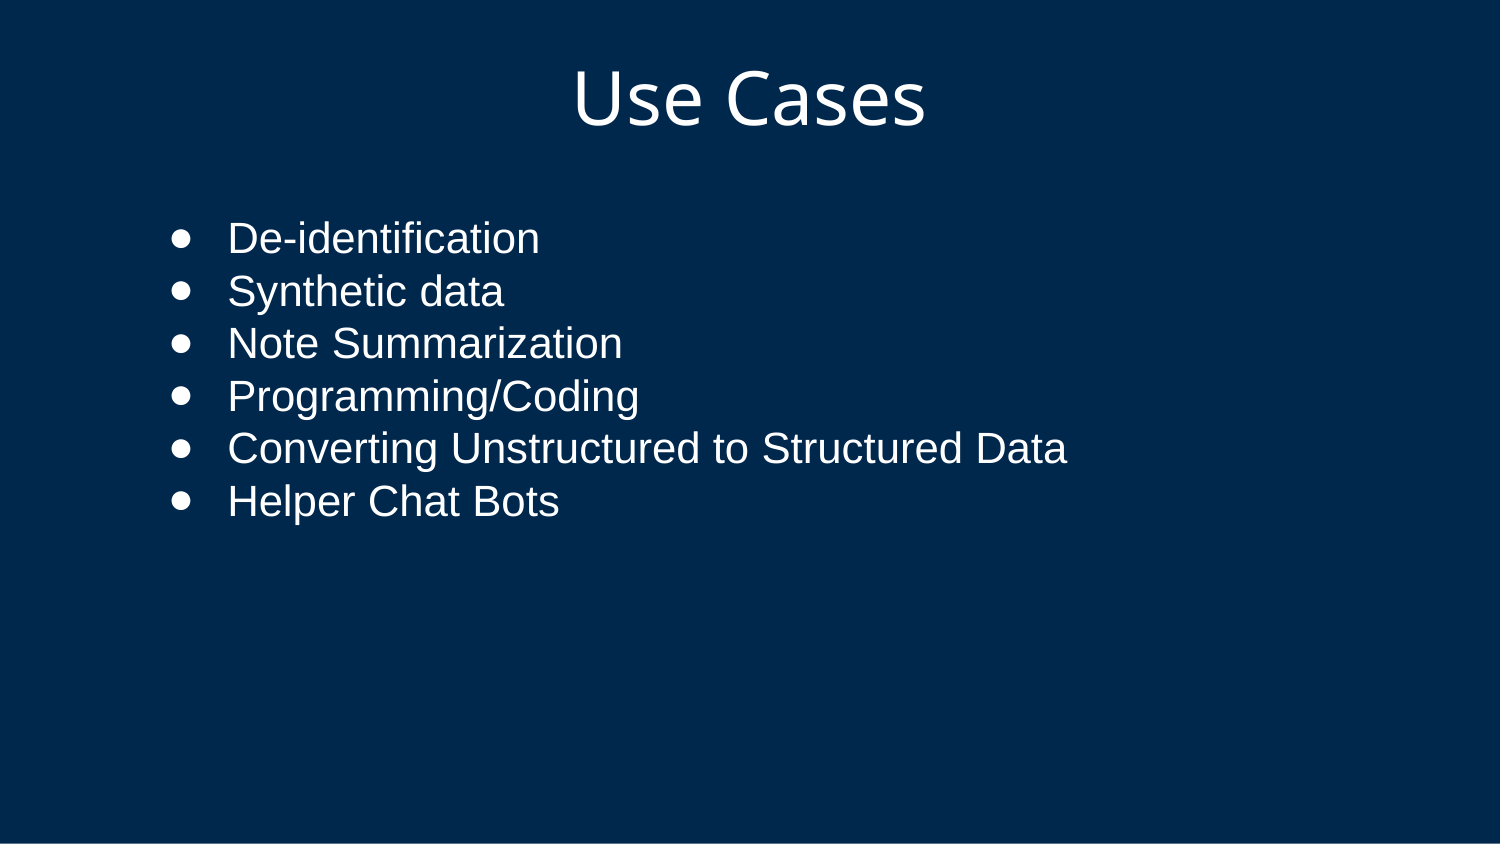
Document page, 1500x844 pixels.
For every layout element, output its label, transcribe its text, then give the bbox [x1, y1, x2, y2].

text_box De-identification Synthetic data Note Summarization Programming/Coding Converting Unstructured to Structured Data Helper Chat Bots [137, 202, 1303, 533]
title Use Cases [0, 37, 1500, 203]
